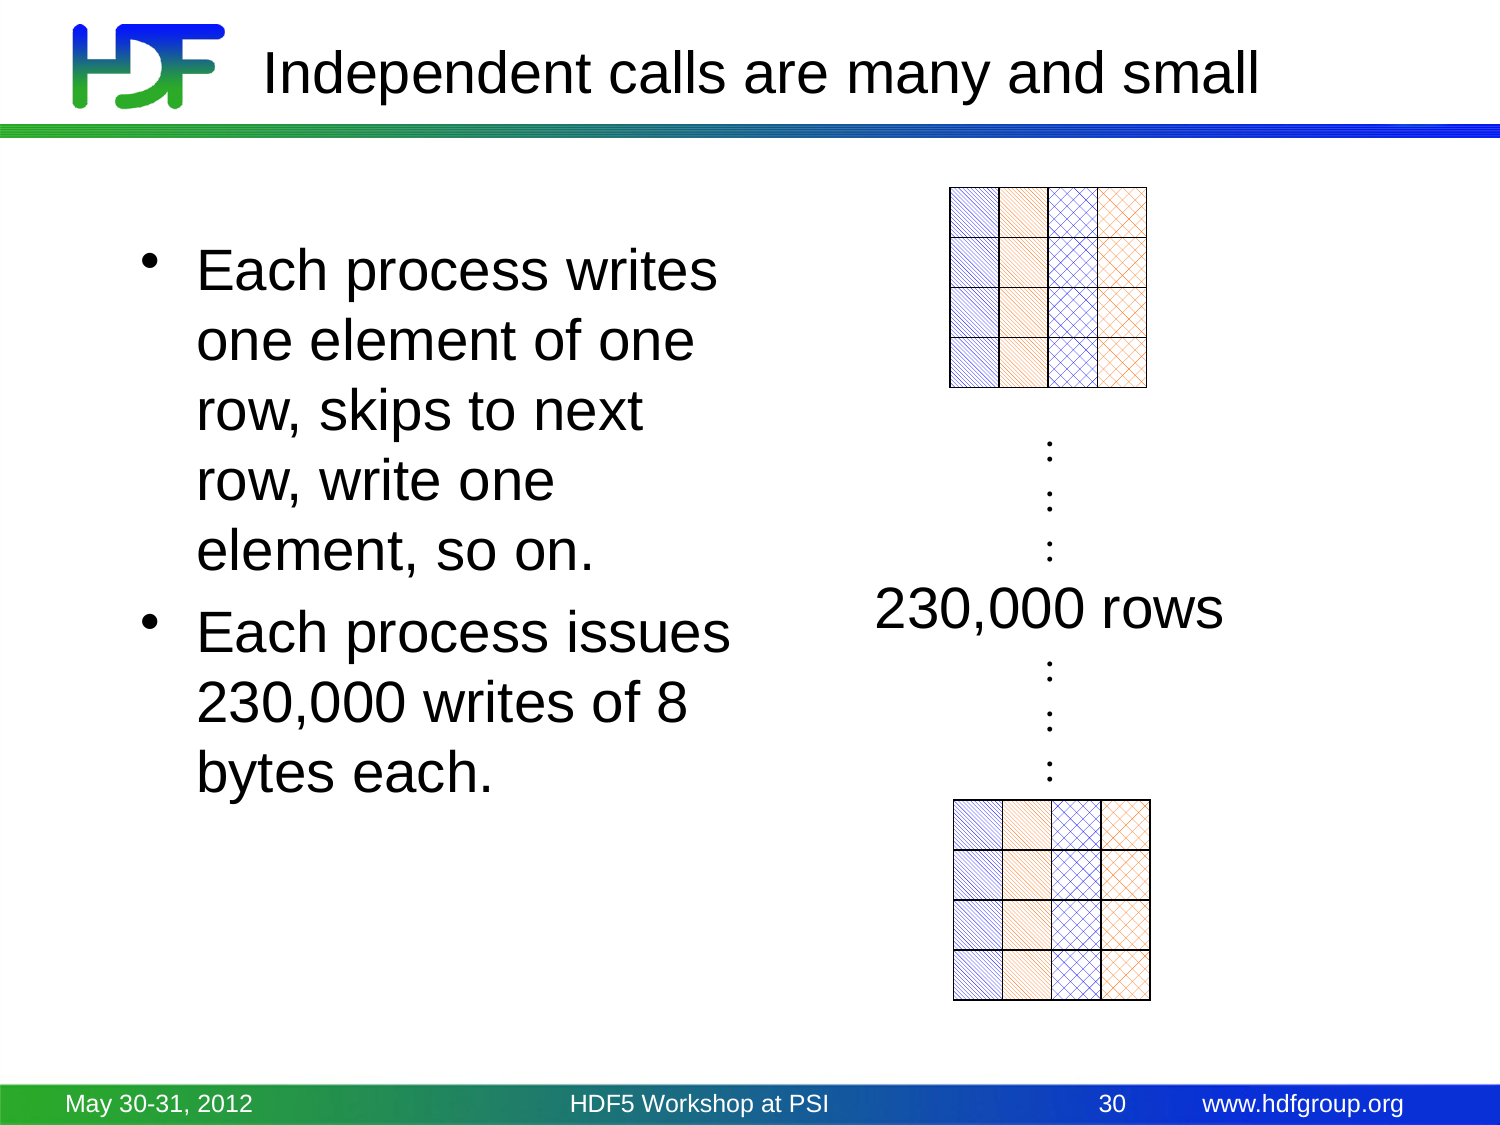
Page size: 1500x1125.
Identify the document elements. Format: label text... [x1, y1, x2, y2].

slide_number 30 [1049, 1087, 1176, 1125]
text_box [953, 799, 1151, 1001]
text_box : : : 230,000 rows : : : [824, 412, 1275, 798]
list Each process writes one element of one row, skips to next row, write one element, so on. Each process issues 230,000 writes of 8 bytes each. [125, 224, 763, 950]
title Independent calls are many and small [187, 24, 1338, 113]
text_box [949, 187, 1147, 388]
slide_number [49, 1087, 276, 1125]
picture [0, 0, 1500, 1125]
footer HDF5 Workshop at PSI [374, 1087, 1026, 1125]
